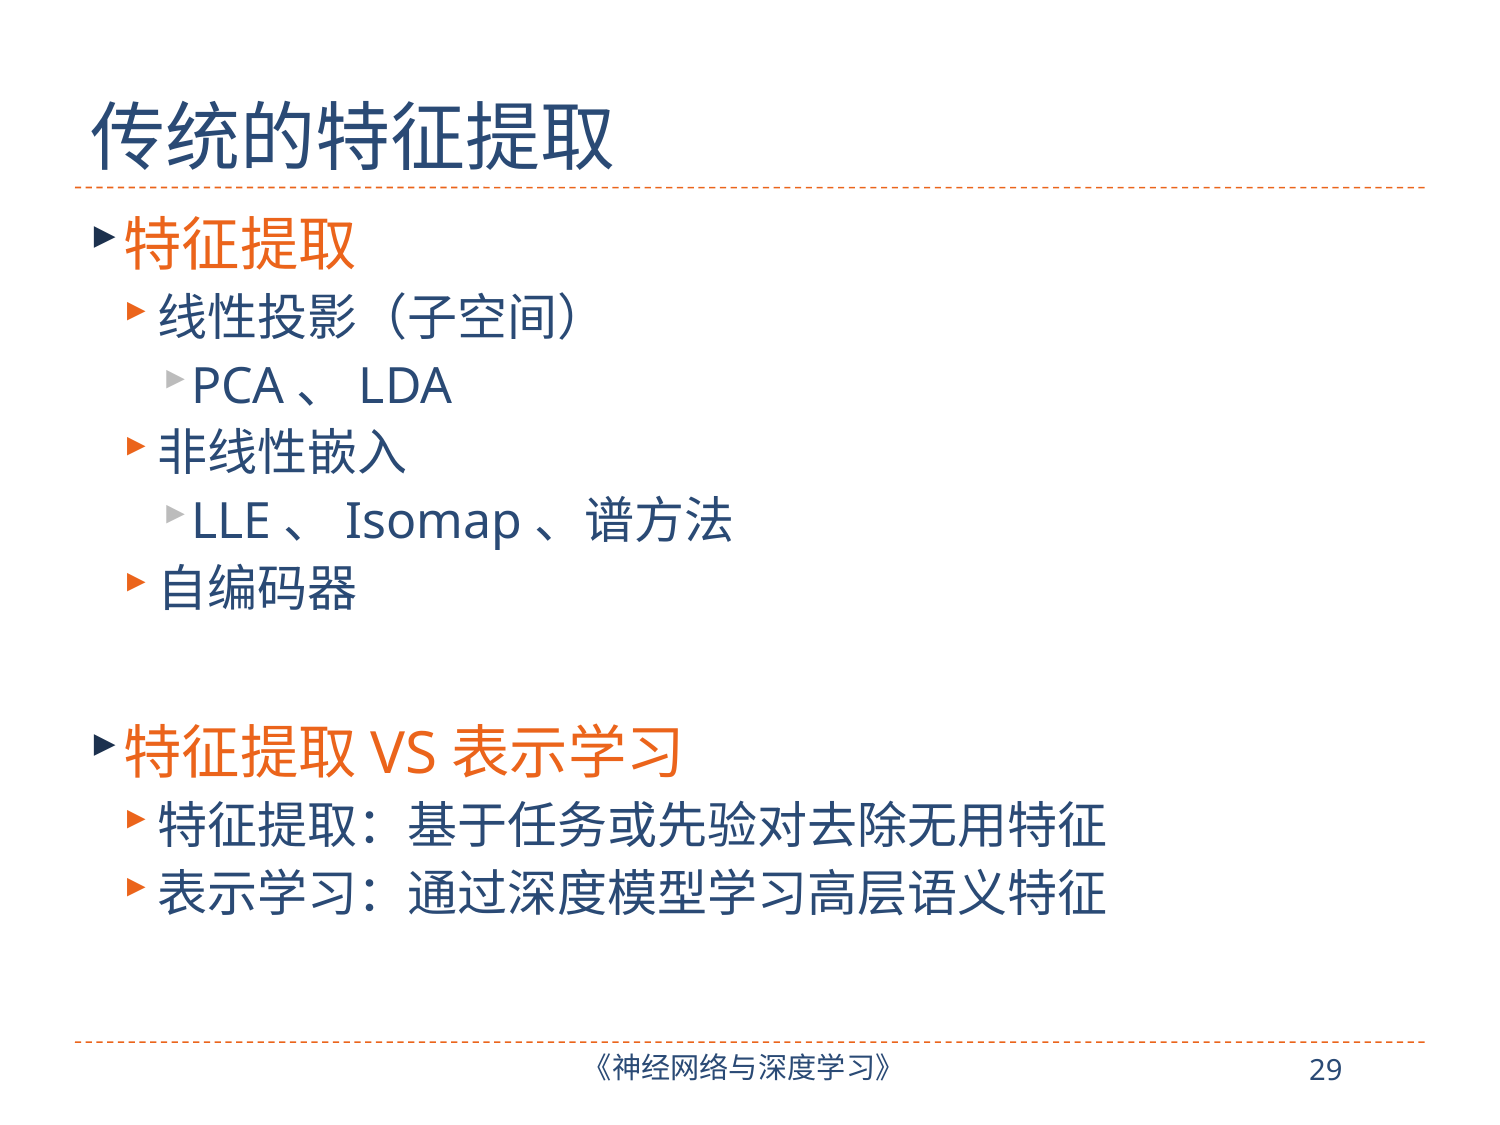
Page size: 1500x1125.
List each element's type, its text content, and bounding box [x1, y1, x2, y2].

list 特征提取 线性投影（子空间） PCA、LDA 非线性嵌入 LLE、Isomap、谱方法 自编码器 特征提取VS表示学习 特征提取：基于任务或先验对去除无用特征 表示学习：通过深度模型学习高层语义特征 [75, 200, 1425, 1010]
title 传统的特征提取 [75, 24, 1425, 188]
